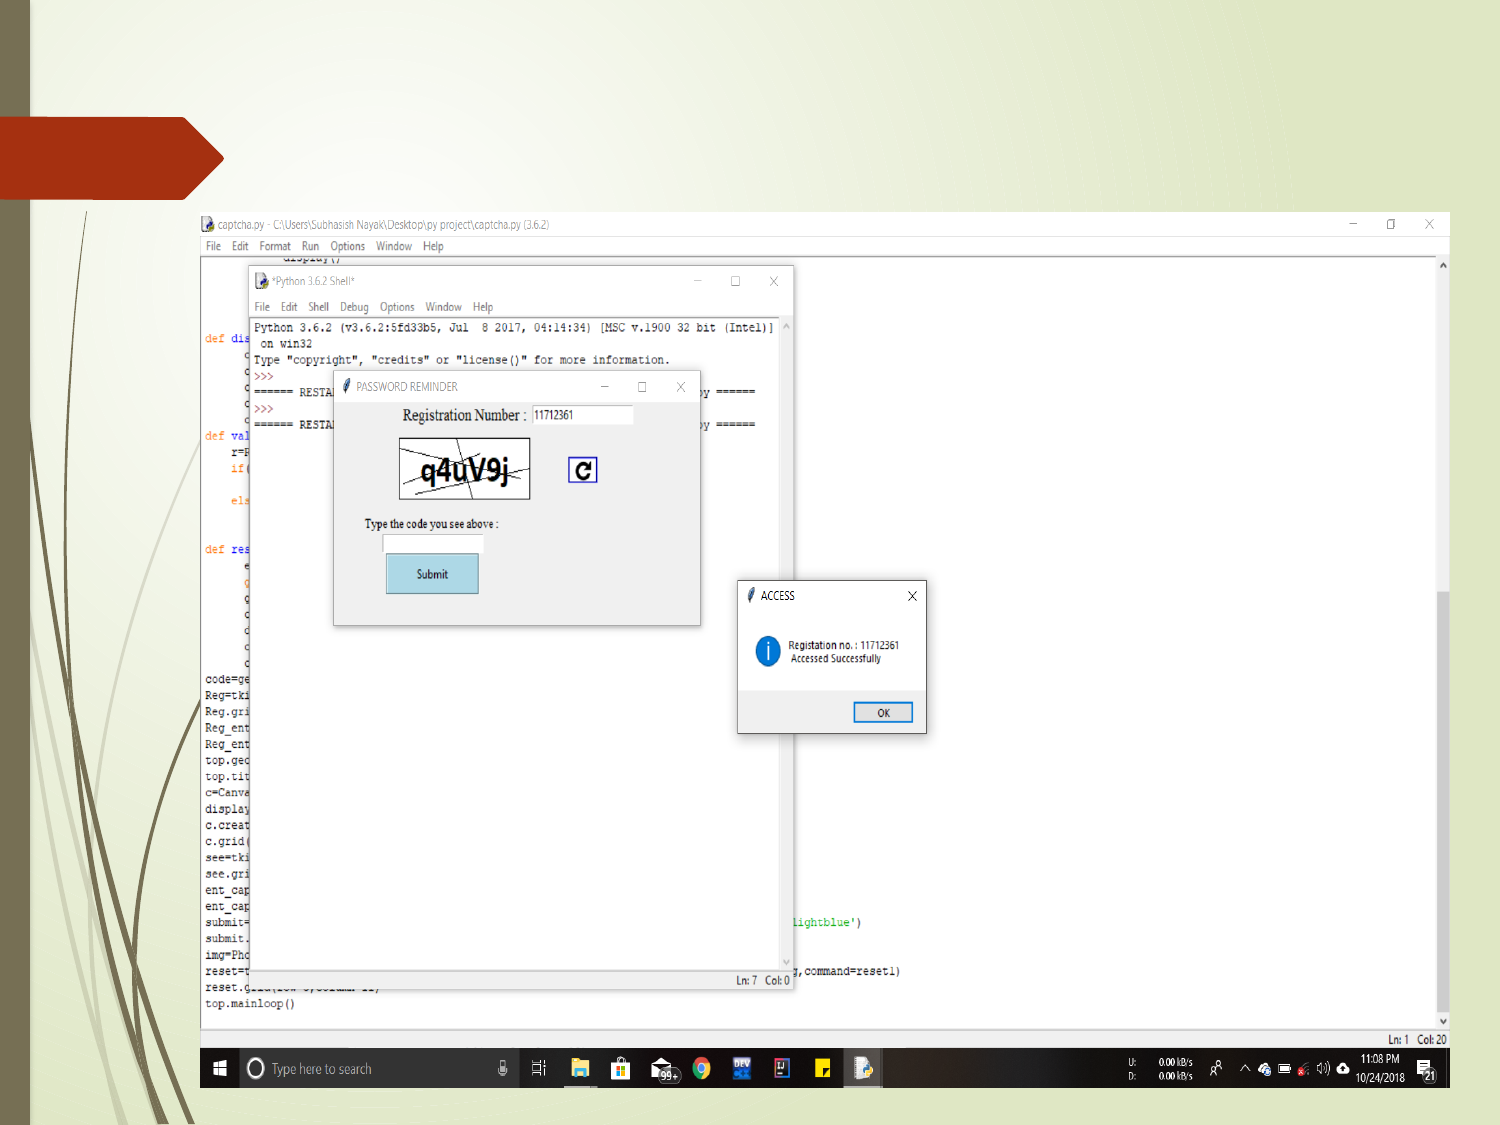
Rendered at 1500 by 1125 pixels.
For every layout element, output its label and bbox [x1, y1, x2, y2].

list [199, 212, 1451, 1088]
